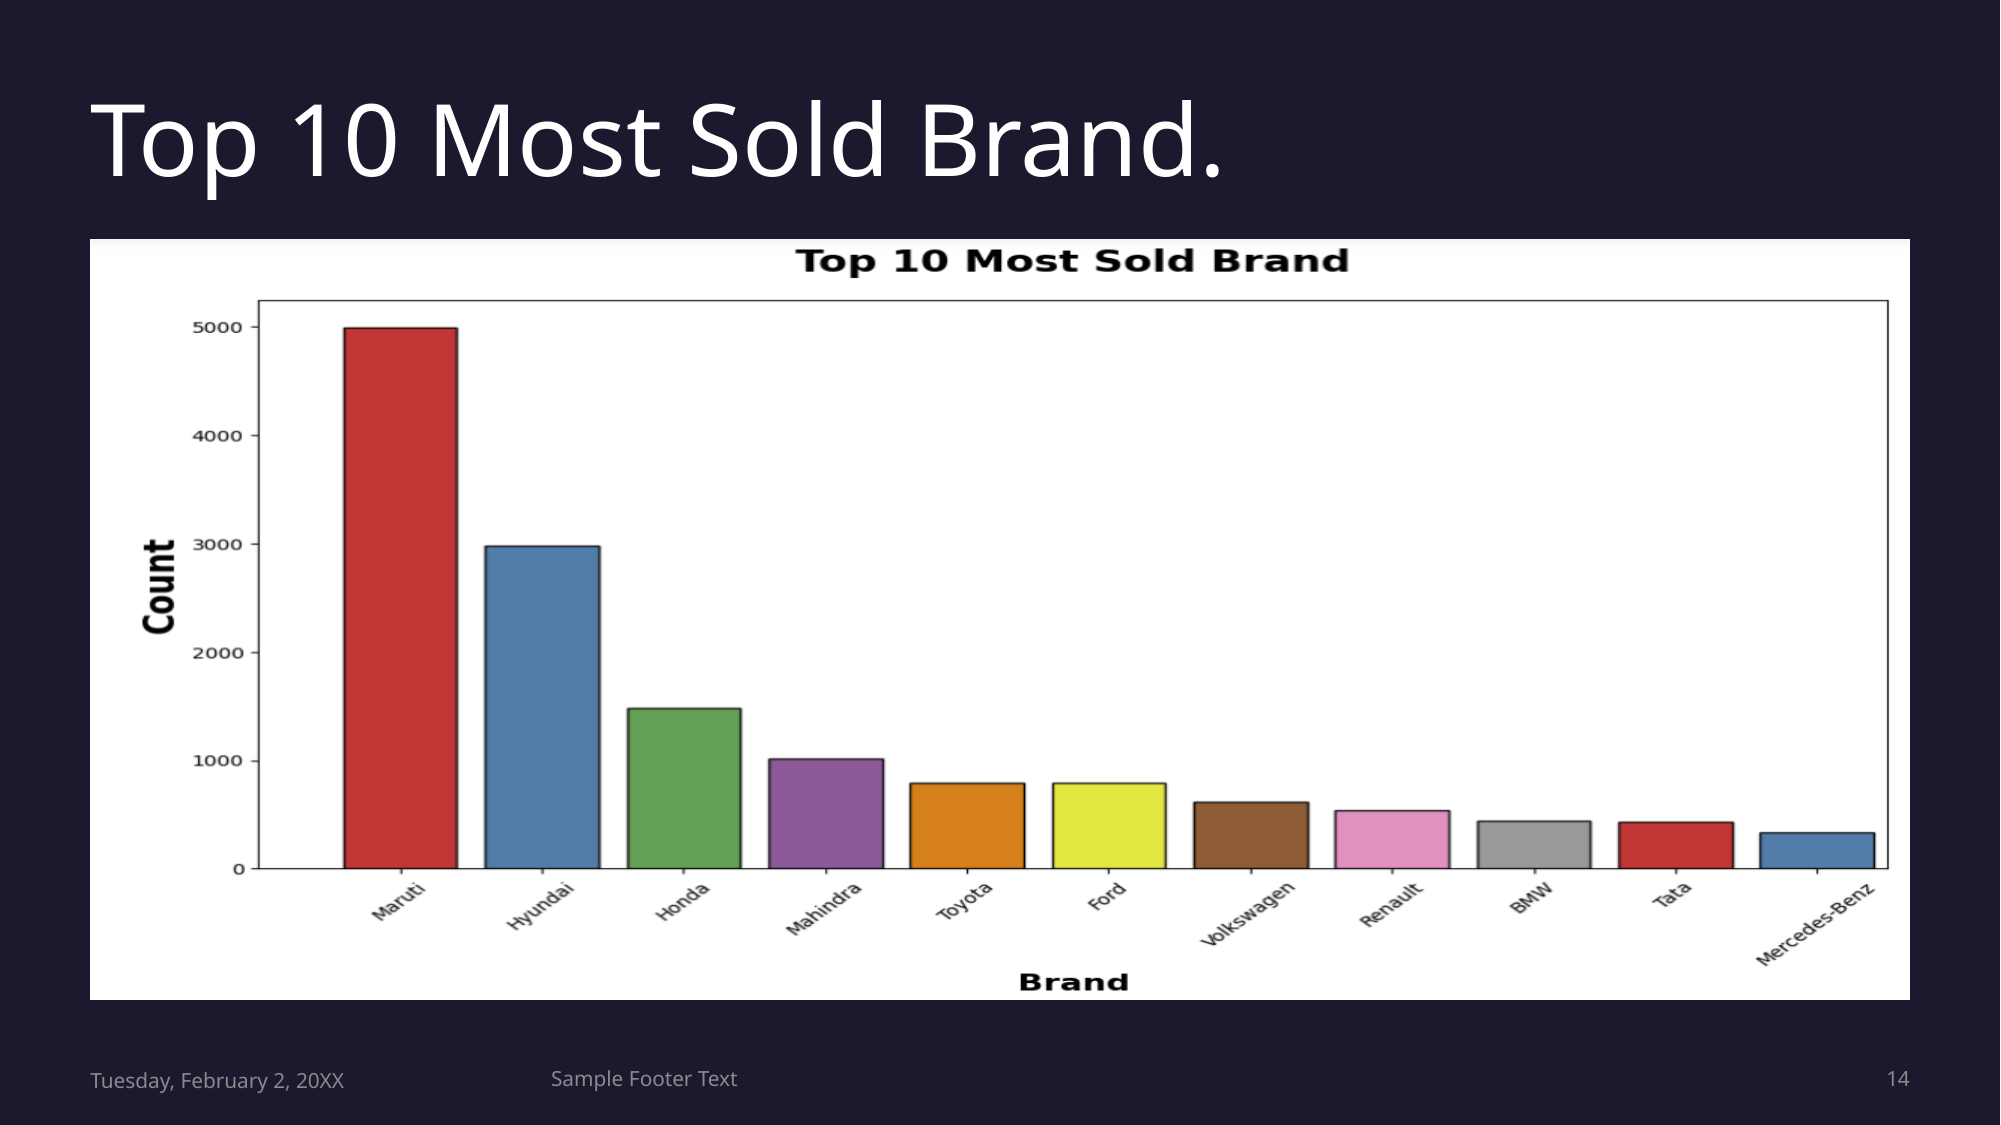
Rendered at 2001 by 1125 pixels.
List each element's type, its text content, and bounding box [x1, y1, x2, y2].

picture [90, 239, 1910, 1000]
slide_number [90, 1067, 522, 1093]
title Top 10 Most Sold Brand. [90, 90, 1910, 239]
slide_number 14 [1632, 1067, 1910, 1093]
footer Sample Footer Text [551, 1067, 1598, 1093]
